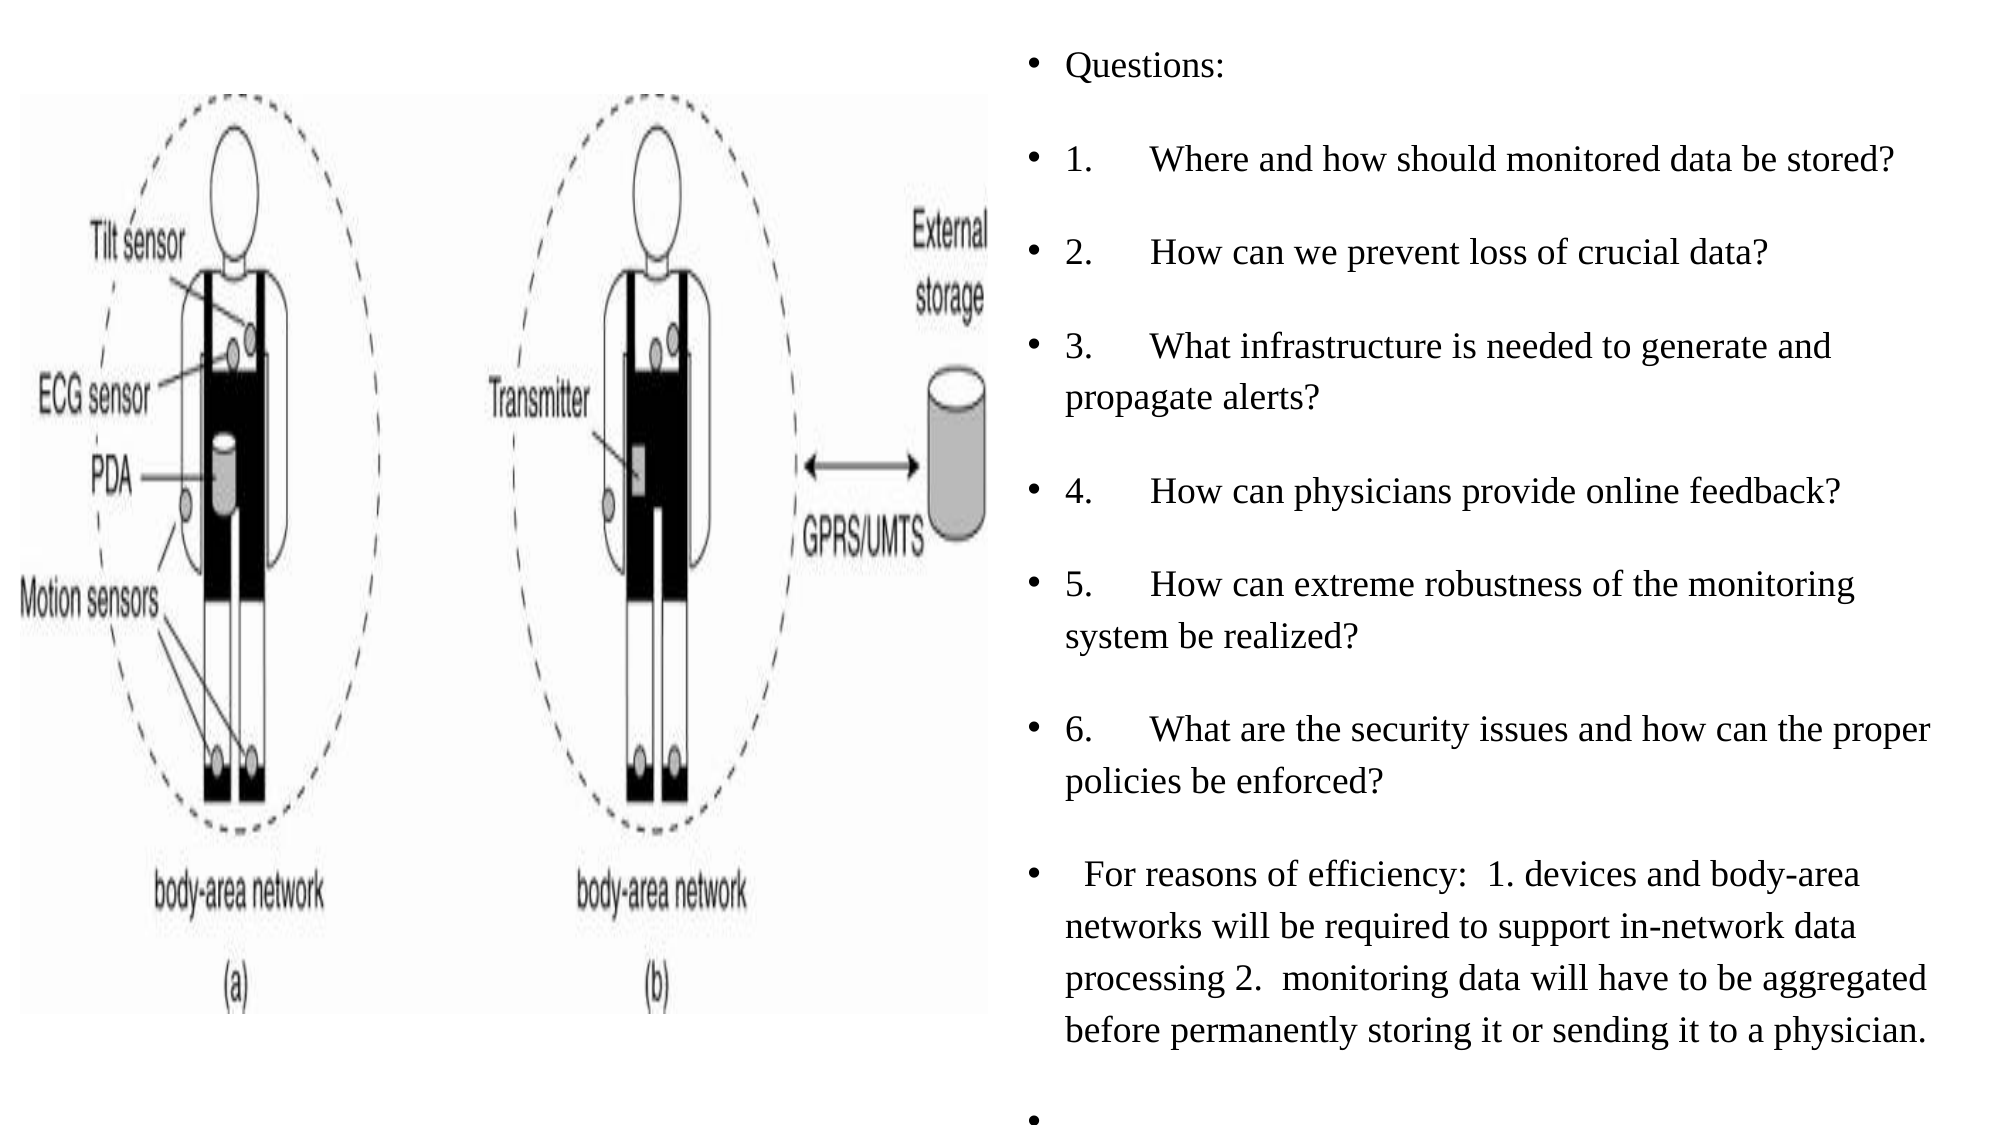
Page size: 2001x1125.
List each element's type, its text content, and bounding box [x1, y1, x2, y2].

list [20, 94, 988, 1014]
list Questions: 1. Where and how should monitored data be stored? 2. How can we prevent loss of crucial data? 3. What infrastructure is needed to generate and propagate alerts? 4. How can physicians provide online feedback? 5. How can extreme robustness of the monitoring system be realized? 6. What are the security issues and how can the proper policies be enforced? For reasons of efficiency: 1. devices and body-area networks will be required to support in-network data processing 2. monitoring data will have to be aggregated before permanently storing it or sending it to a physician. [1012, 26, 1980, 1125]
